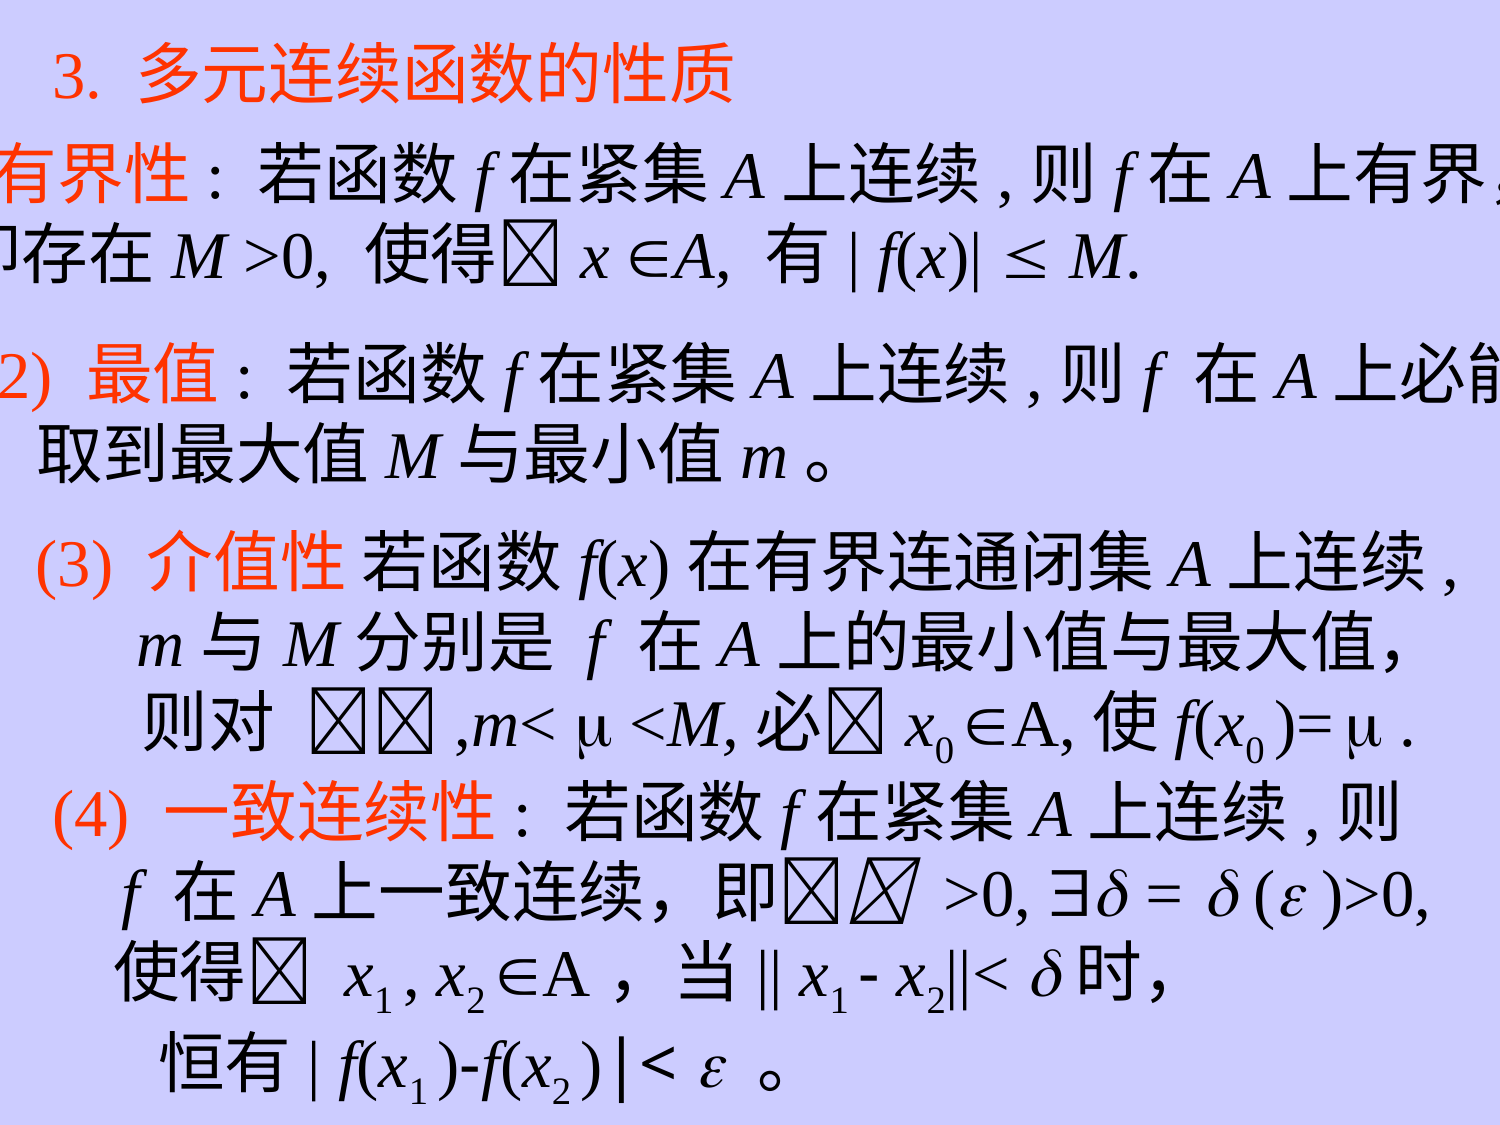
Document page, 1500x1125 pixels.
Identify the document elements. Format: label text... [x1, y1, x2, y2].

text_box 3. 多元连续函数的性质 [37, 24, 951, 120]
text_box (3) 介值性 若函数f(x)在有界连通闭集A上连续, m与M分别是 f 在A上的最小值与最大值， 则对 ,m<  <M,必x0 A,使f(x0 )=  . [21, 512, 1475, 779]
text_box (2) 最值: 若函数f在紧集A上连续,则f 在A上必能 取到最大值M与最小值m。 [0, 324, 1500, 500]
text_box (1)有界性: 若函数f在紧集A上连续,则f在A上有界， 即存在M >0, 使得x A, 有| f(x)|  M. [0, 124, 1500, 300]
text_box (4) 一致连续性: 若函数f在紧集A上连续,则 f 在A上一致连续，即 >0,  =  ( )>0, 使得 x1 , x2 A，当|| x1 - x2||< 时， 恒有| f(x1 )-f(x2 )|<  。 [37, 762, 1463, 1120]
